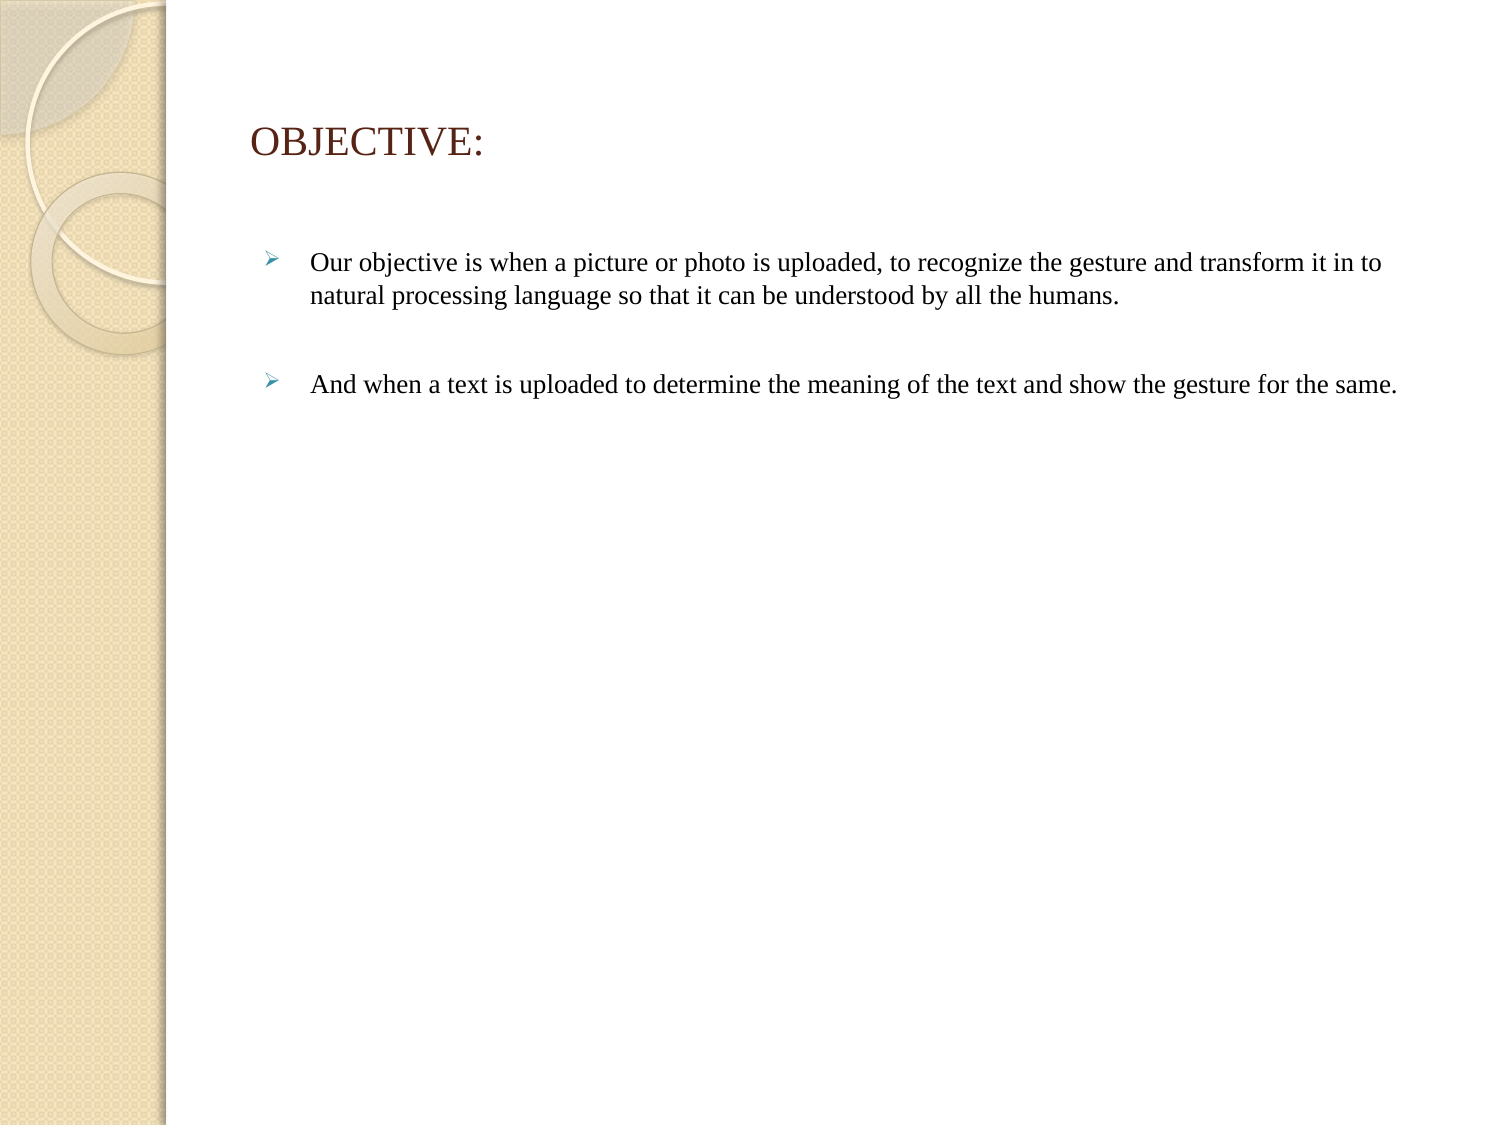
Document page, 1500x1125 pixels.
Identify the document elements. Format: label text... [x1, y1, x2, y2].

list Our objective is when a picture or photo is uploaded, to recognize the gesture and transform it in to natural processing language so that it can be understood by all the humans. And when a text is uploaded to determine the meaning of the text and show the gesture for the same. [235, 237, 1466, 1025]
title OBJECTIVE: [235, 45, 1466, 233]
